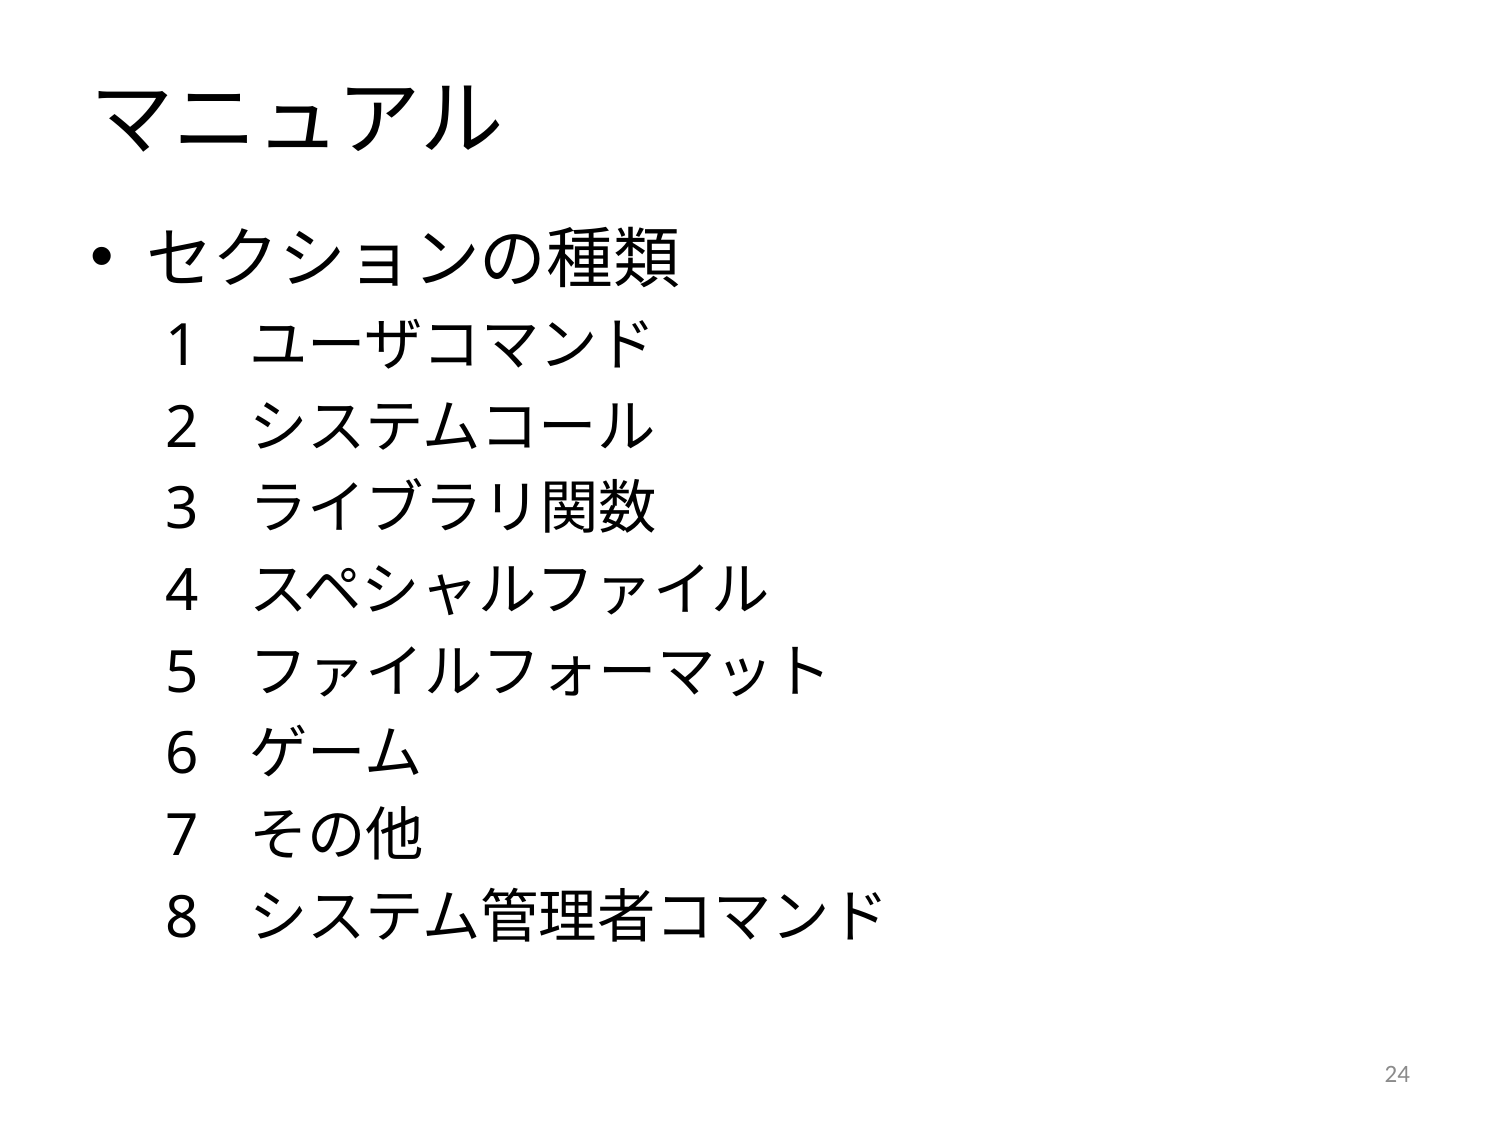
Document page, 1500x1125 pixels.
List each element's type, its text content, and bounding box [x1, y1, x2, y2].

list セクションの種類 ユーザコマンド システムコール ライブラリ関数 スペシャルファイル ファイルフォーマット ゲーム その他 システム管理者コマンド [74, 207, 1426, 1036]
title マニュアル [74, 44, 1426, 185]
slide_number 23 [1074, 1042, 1425, 1103]
